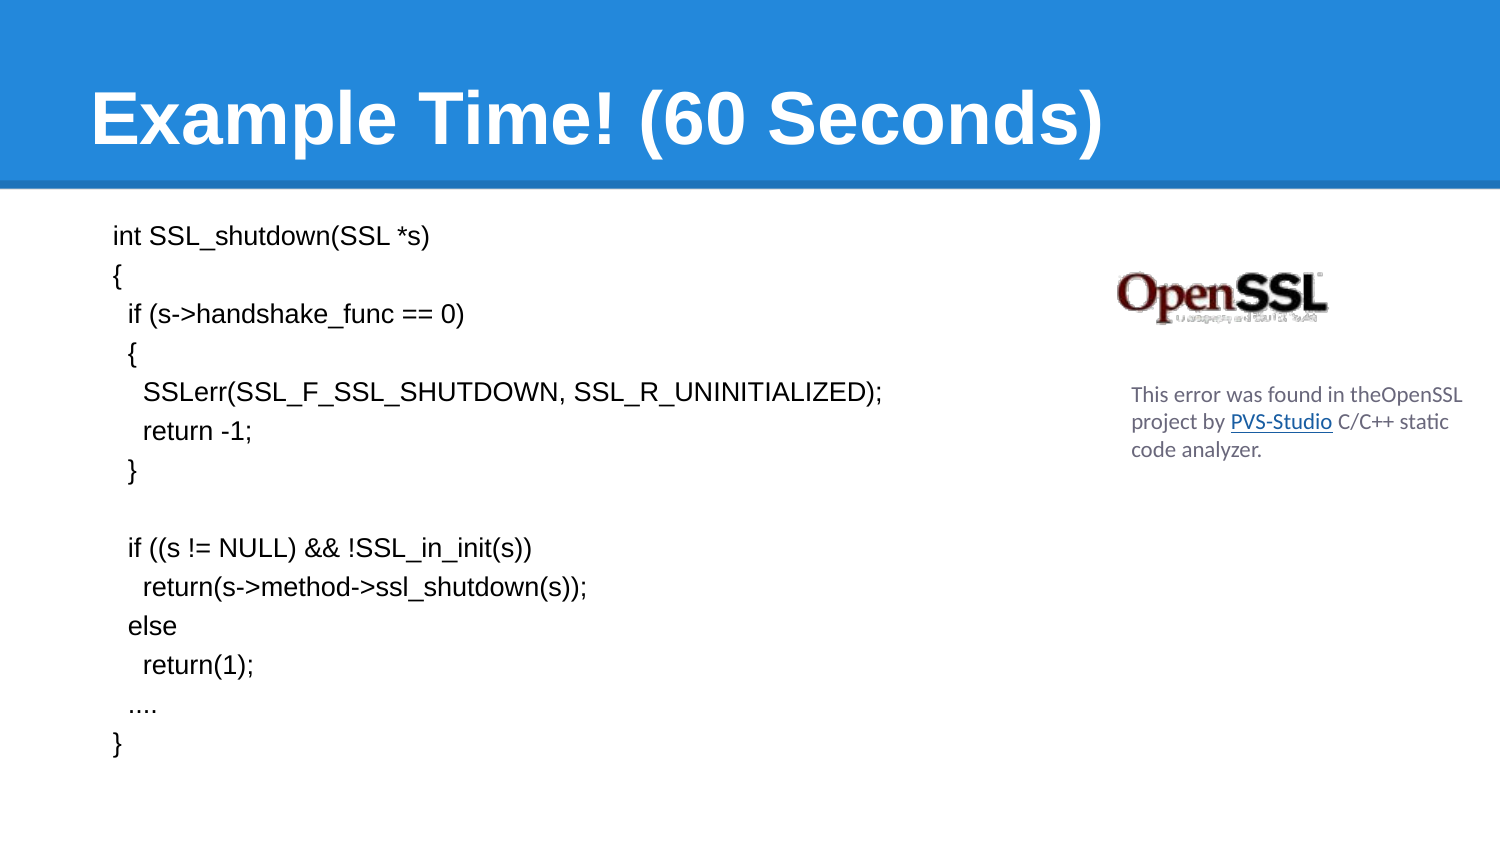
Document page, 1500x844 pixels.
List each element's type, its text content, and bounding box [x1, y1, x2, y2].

list int SSL_shutdown(SSL *s) { if (s->handshake_func == 0) { SSLerr(SSL_F_SSL_SHUTDOWN, SSL_R_UNINITIALIZED); return -1; } if ((s != NULL) && !SSL_in_init(s)) return(s->method->ssl_shutdown(s)); else return(1); .... } [75, 196, 1425, 808]
title Example Time! (60 Seconds) [75, 33, 1425, 175]
picture [1116, 196, 1351, 399]
text_box This error was found in theOpenSSL project by PVS-Studio C/C++ static code analyzer. [1116, 364, 1483, 640]
